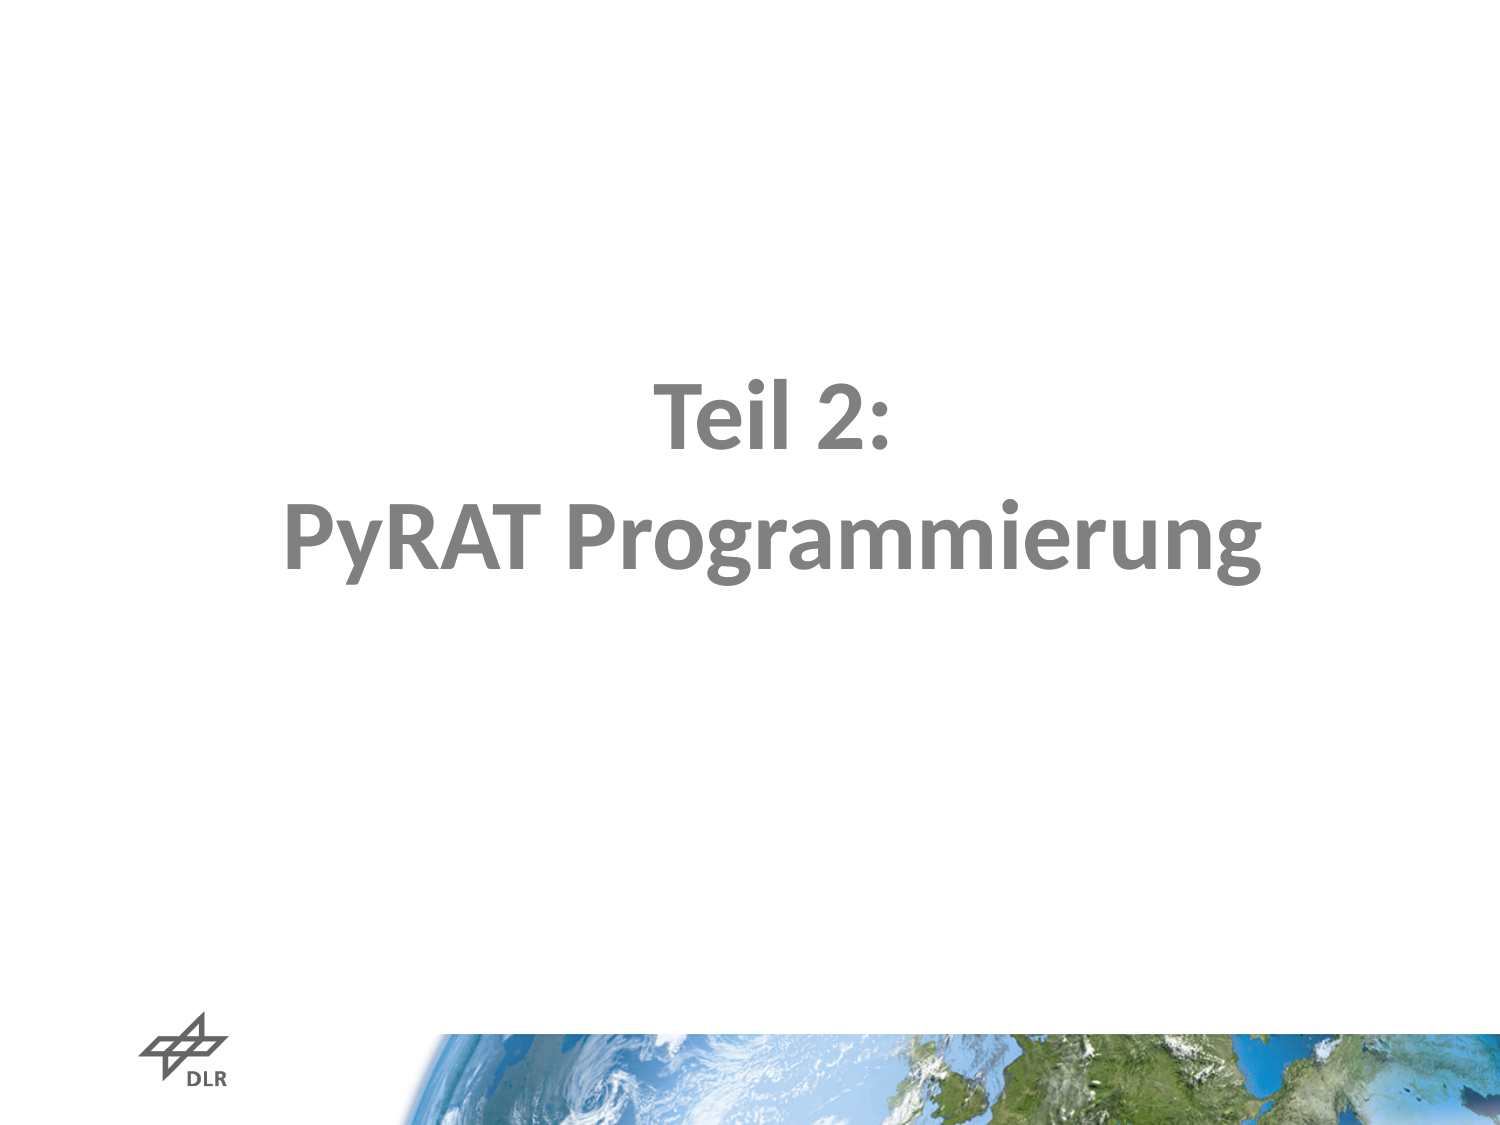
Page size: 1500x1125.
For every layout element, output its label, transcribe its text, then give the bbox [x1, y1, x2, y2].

title Teil 2: PyRAT Programmierung [100, 349, 1447, 471]
picture [0, 1007, 1500, 1125]
